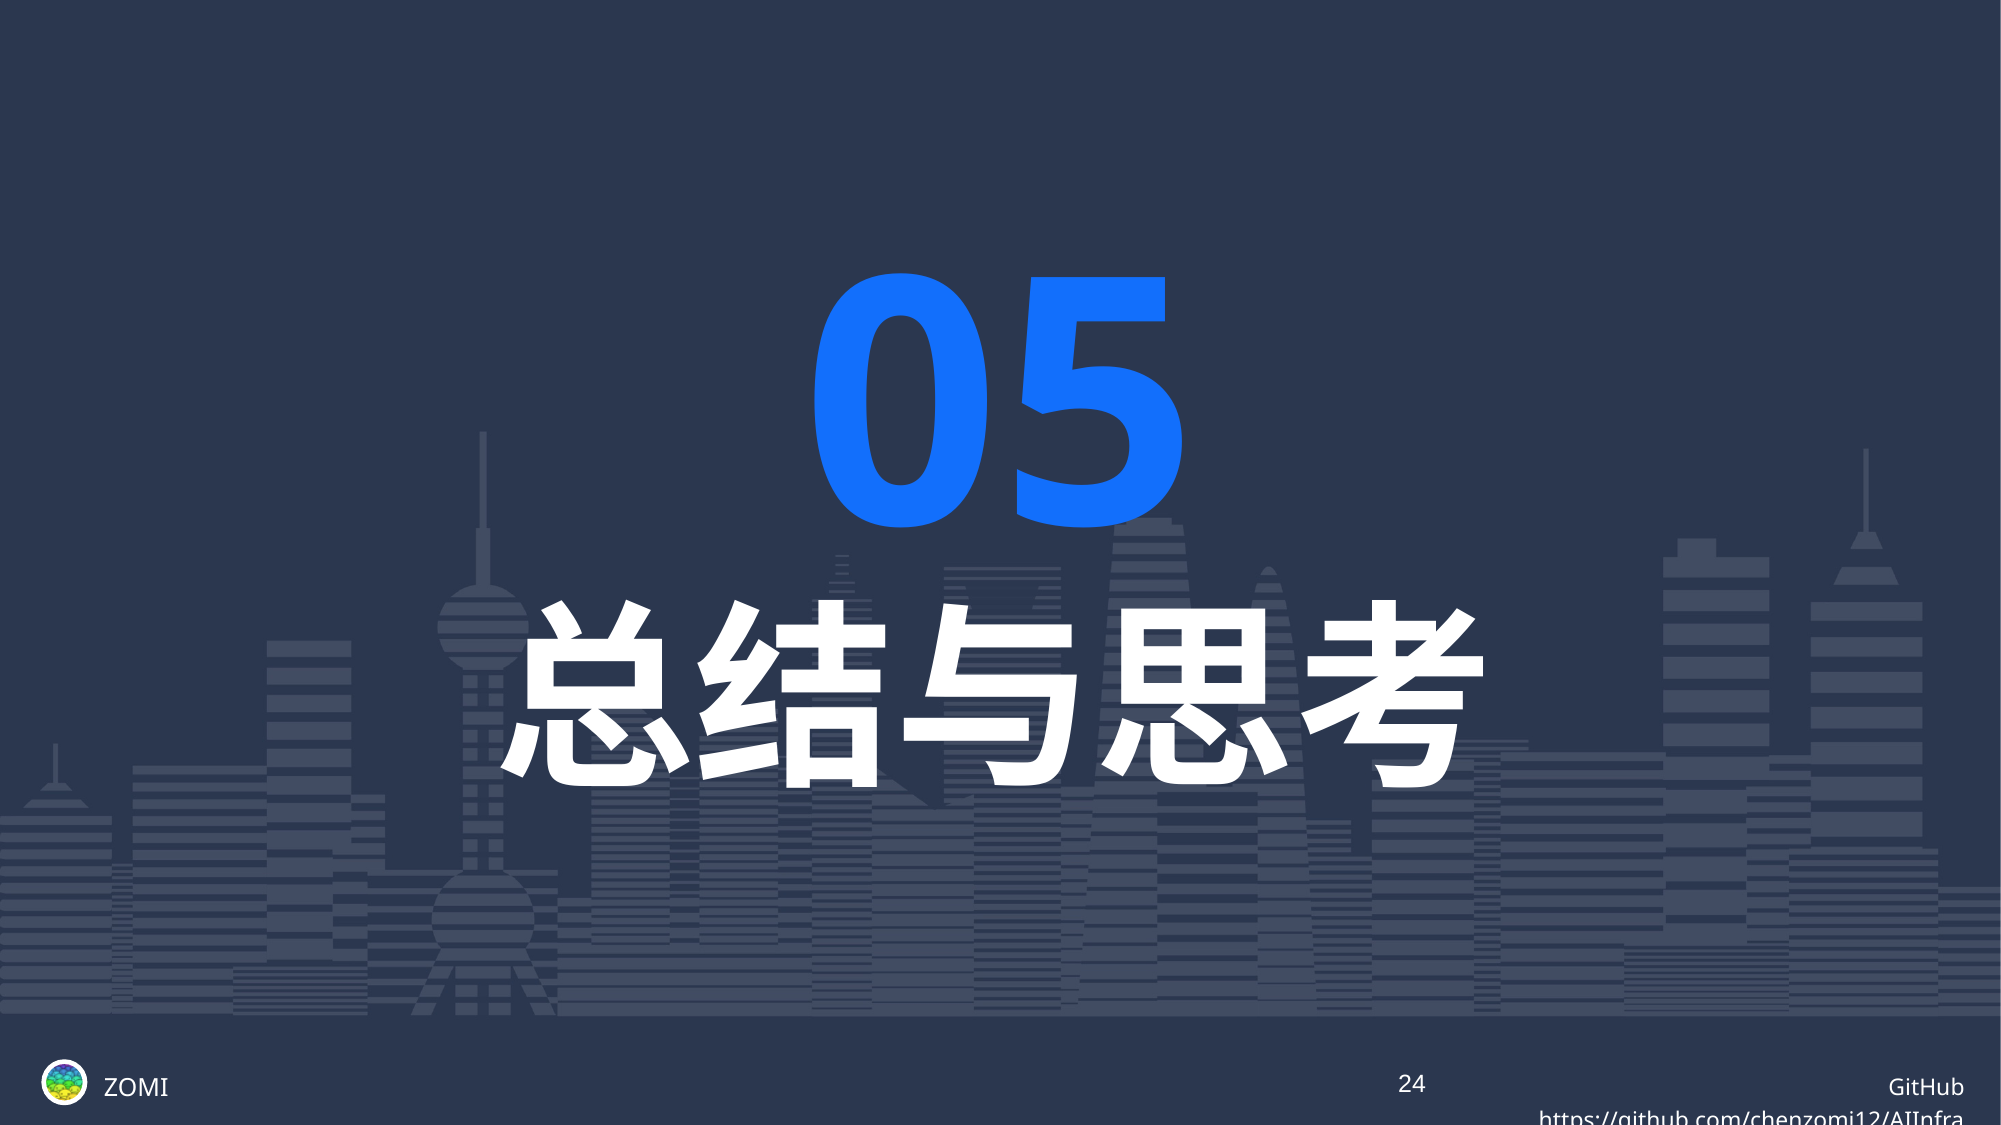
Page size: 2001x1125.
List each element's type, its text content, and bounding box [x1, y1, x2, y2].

picture [1792, 1117, 1798, 1125]
picture [1542, 1117, 1548, 1125]
picture [1816, 1117, 1824, 1125]
picture [1724, 1117, 1730, 1125]
picture [1709, 1117, 1717, 1125]
picture [1678, 1117, 1685, 1125]
text_box 05 [787, 171, 1213, 394]
picture [1765, 1117, 1771, 1125]
picture [1650, 1117, 1656, 1125]
picture [1620, 1117, 1627, 1125]
picture [0, 0, 2001, 1125]
picture [1923, 1117, 1929, 1125]
picture [1573, 1117, 1580, 1125]
picture [1831, 1117, 1837, 1125]
list 总结与思考 [79, 394, 1910, 986]
